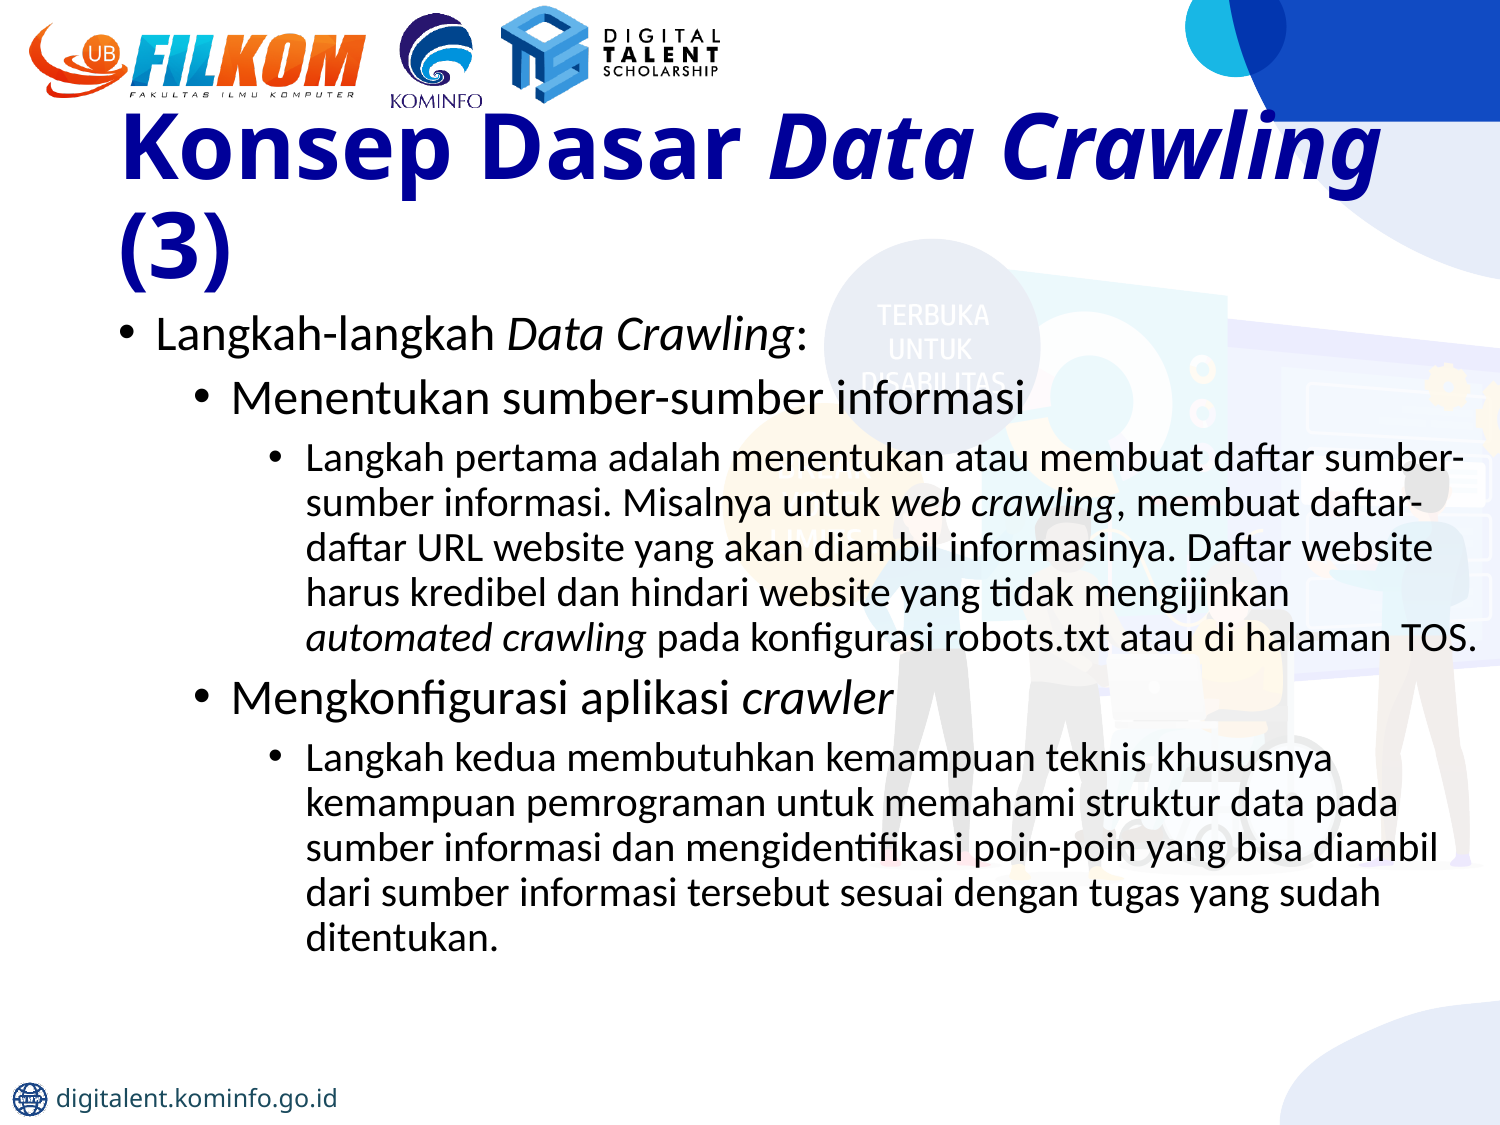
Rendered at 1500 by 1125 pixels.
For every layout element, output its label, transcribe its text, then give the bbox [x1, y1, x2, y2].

picture [391, 13, 482, 108]
list Langkah-langkah Data Crawling: Menentukan sumber-sumber informasi Langkah pertama adalah menentukan atau membuat daftar sumber-sumber informasi. Misalnya untuk web crawling, membuat daftar-daftar URL website yang akan diambil informasinya. Daftar website harus kredibel dan hindari website yang tidak mengijinkan automated crawling pada konfigurasi robots.txt atau di halaman TOS. Mengkonfigurasi aplikasi crawler Langkah kedua membutuhkan kemampuan teknis khususnya kemampuan pemrograman untuk memahami struktur data pada sumber informasi dan mengidentifikasi poin-poin yang bisa diambil dari sumber informasi tersebut sesuai dengan tugas yang sudah ditentukan. [103, 299, 1500, 1014]
title Konsep Dasar Data Crawling (3) [103, 121, 1500, 278]
picture [11, 1081, 48, 1117]
picture [483, 0, 1500, 121]
picture [29, 22, 366, 98]
